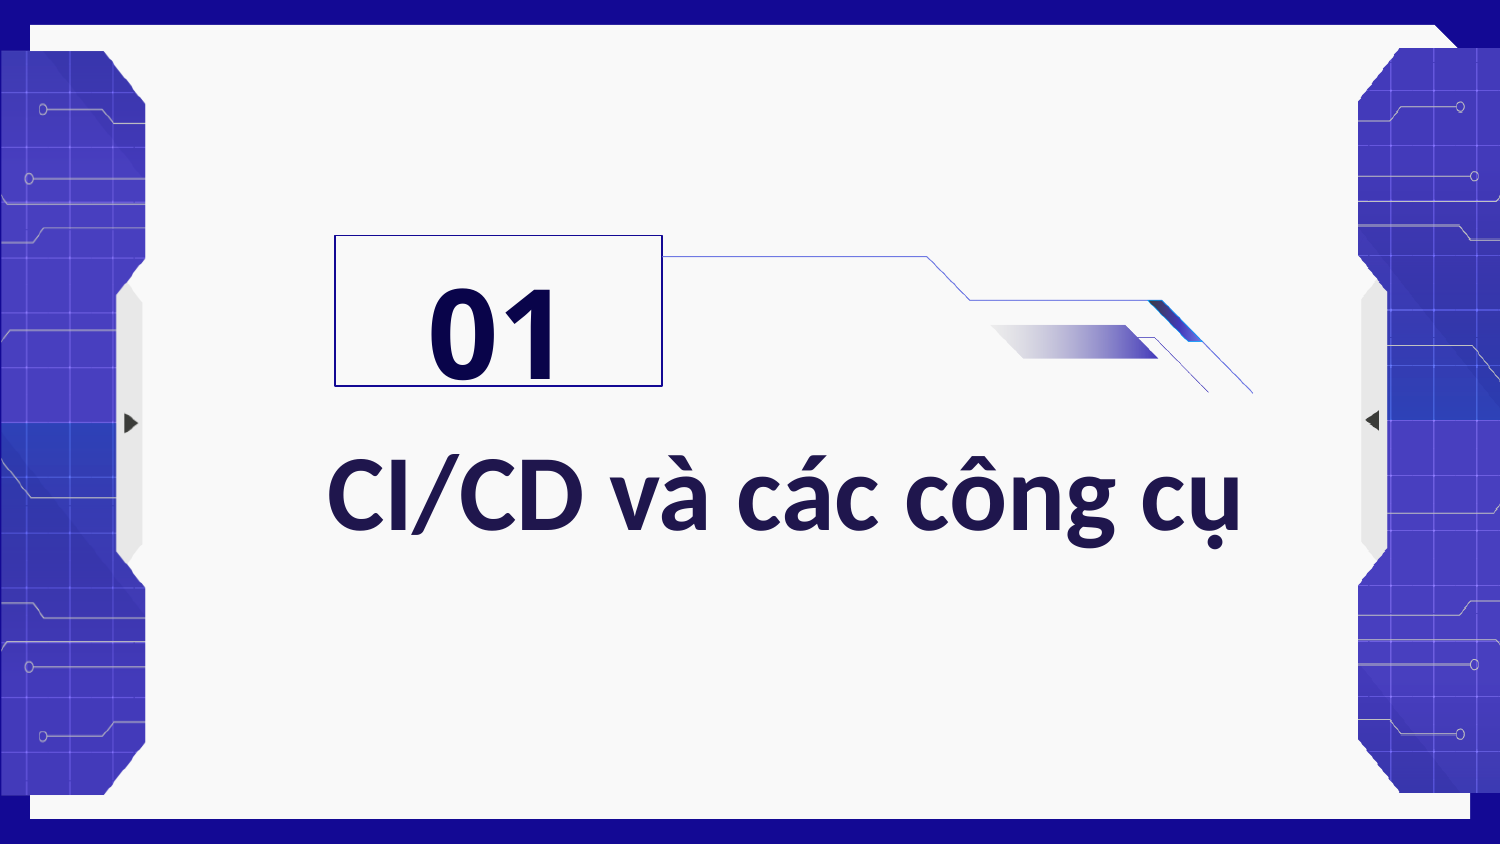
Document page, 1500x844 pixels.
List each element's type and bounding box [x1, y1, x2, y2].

text_box [1, 11, 1500, 833]
